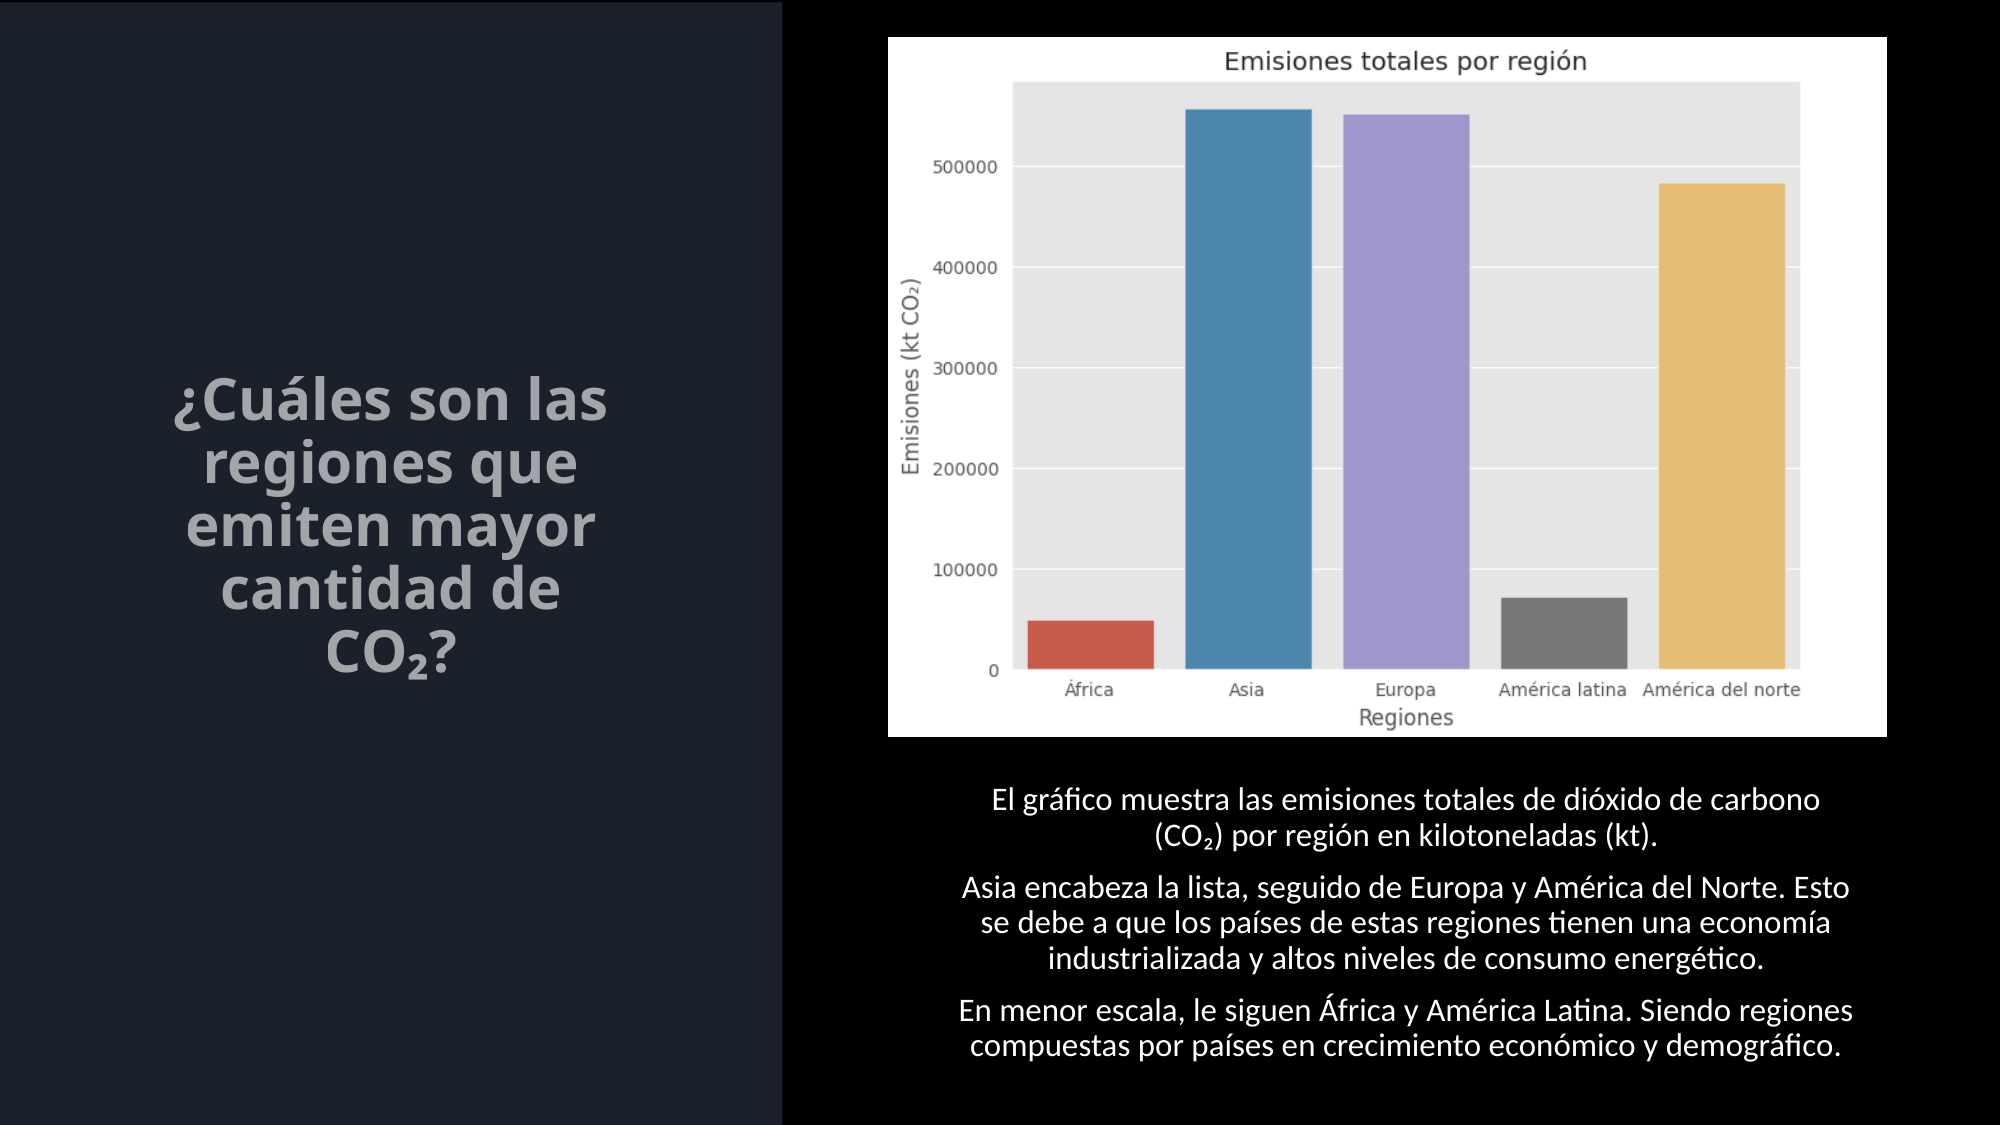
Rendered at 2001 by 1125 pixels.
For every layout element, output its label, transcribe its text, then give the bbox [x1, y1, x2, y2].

title ¿Cuáles son las regiones que emiten mayor cantidad de CO₂? [143, 142, 639, 983]
picture [888, 37, 1887, 737]
text_box [0, 1, 783, 1125]
list El gráfico muestra las emisiones totales de dióxido de carbono (CO₂) por región en kilotoneladas (kt). Asia encabeza la lista, seguido de Europa y América del Norte. Esto se debe a que los países de estas regiones tienen una economía industrializada y altos niveles de consumo energético. En menor escala, le siguen África y América Latina. Siendo regiones compuestas por países en crecimiento económico y demográfico. [941, 774, 1873, 1087]
text_box [0, 0, 2000, 1125]
